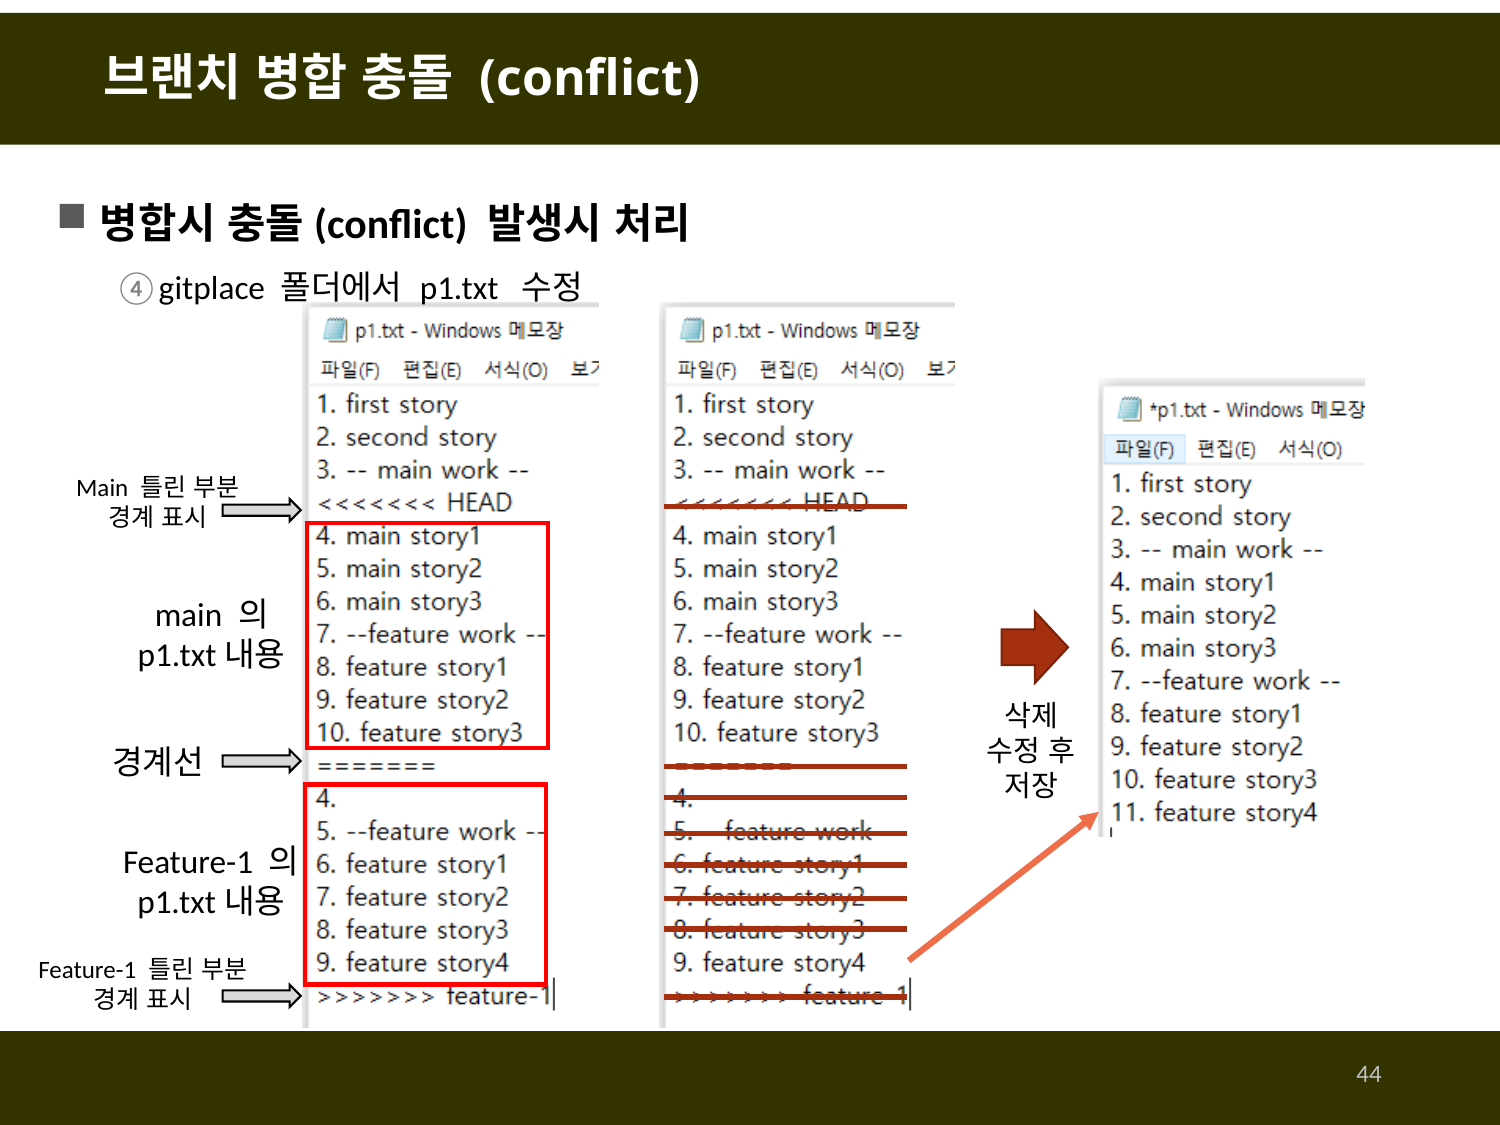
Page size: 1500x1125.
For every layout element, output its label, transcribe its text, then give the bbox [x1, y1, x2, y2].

text_box 경계선 [97, 734, 219, 789]
picture [302, 302, 599, 1028]
picture [659, 302, 955, 1028]
text_box Feature-1 의 p1.txt내용 [108, 832, 302, 928]
list 병합시 충돌(conflict) 발생시 처리 gitplace 폴더에서 p1.txt 수정 [41, 164, 1459, 997]
text_box [255, 496, 302, 524]
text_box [908, 811, 1099, 961]
text_box Main 틀린 부분 경계 표시 [61, 464, 255, 540]
text_box [263, 982, 302, 1010]
text_box 삭제 수정 후 저장 [971, 689, 1091, 810]
text_box [1000, 608, 1070, 686]
picture [1098, 378, 1365, 837]
title 브랜치 병합 충돌 (conflict) [88, 31, 1282, 126]
slide_number 44 [1059, 1042, 1397, 1103]
text_box main 의 p1.txt내용 [122, 585, 301, 681]
text_box Feature-1 틀린 부분 경계 표시 [23, 946, 263, 1022]
text_box [221, 747, 302, 775]
